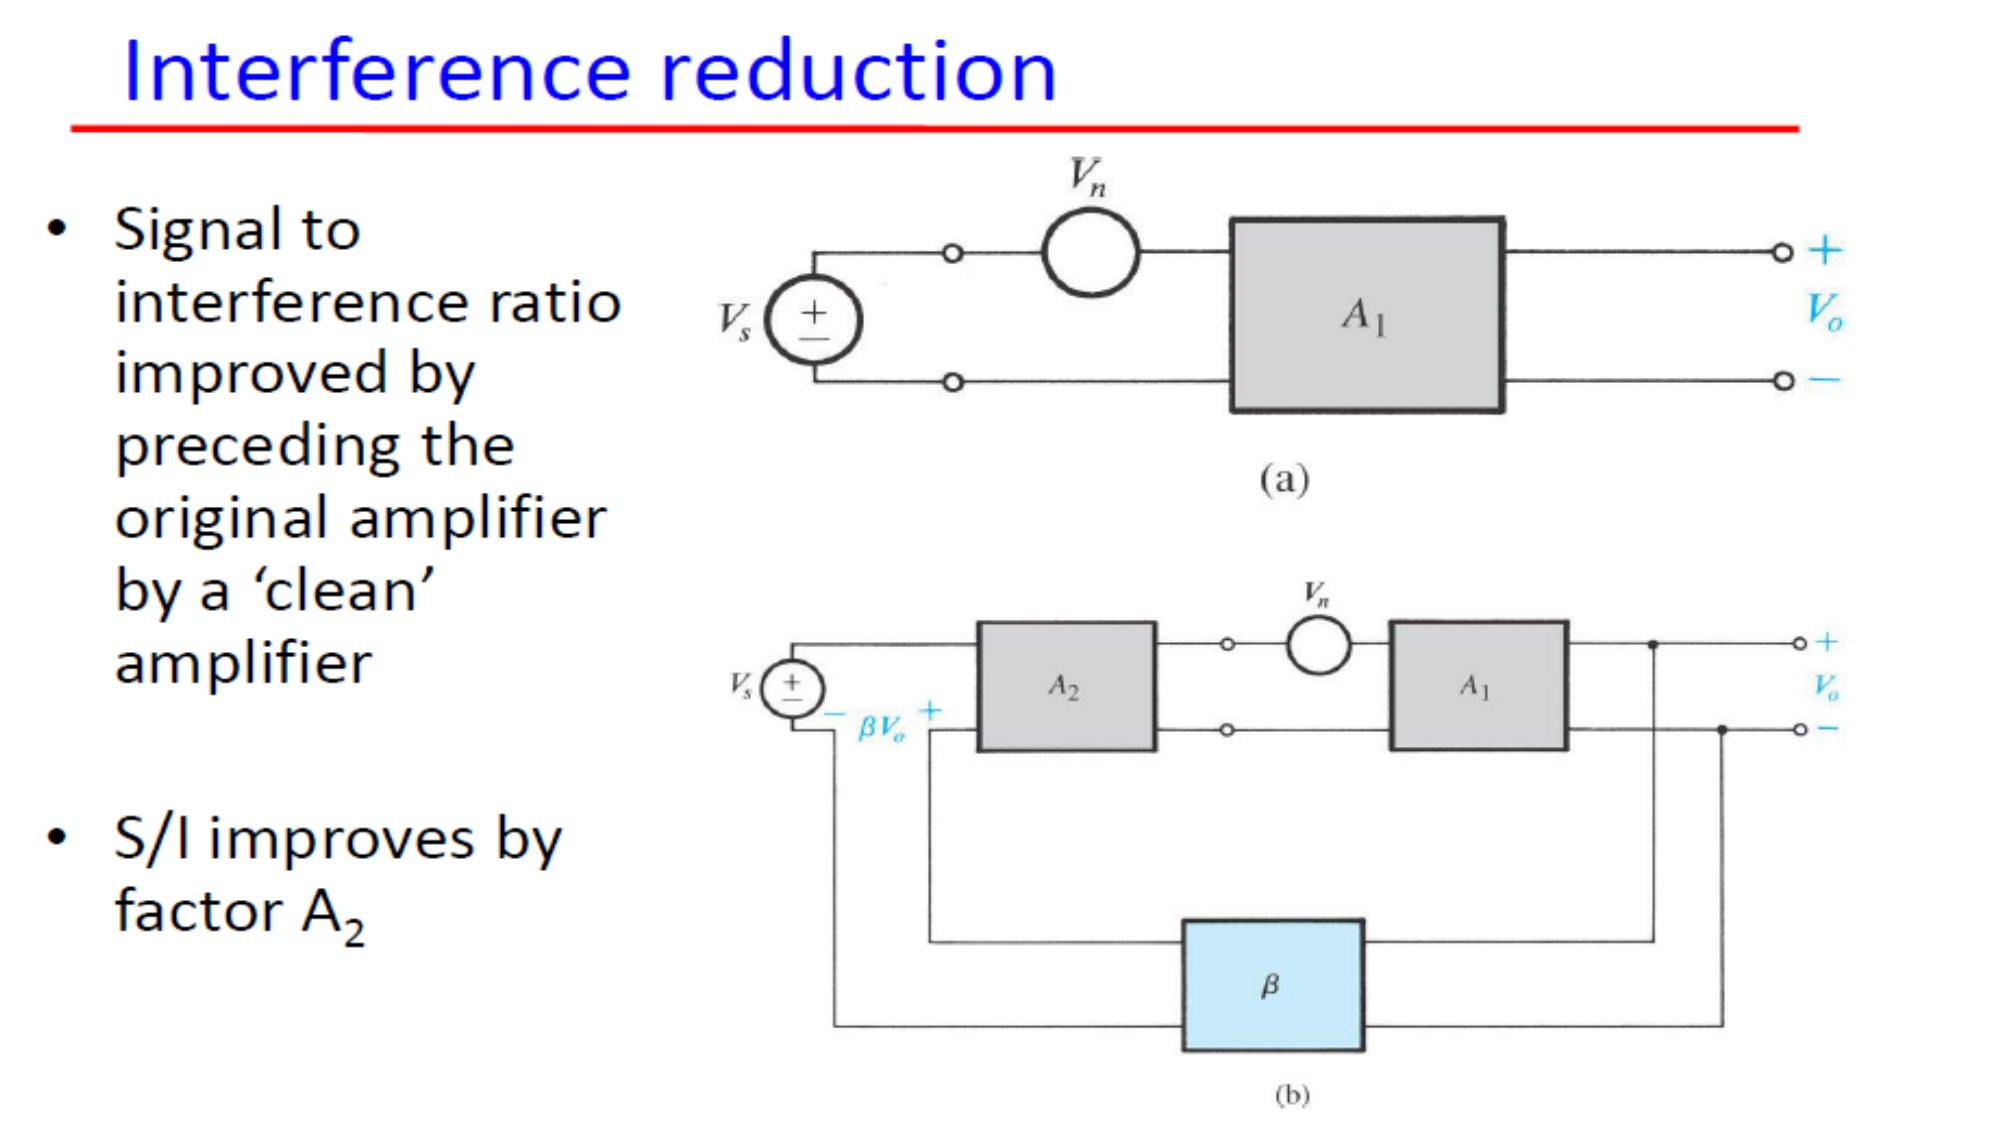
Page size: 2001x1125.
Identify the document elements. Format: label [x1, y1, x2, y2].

picture [38, 26, 1849, 1125]
